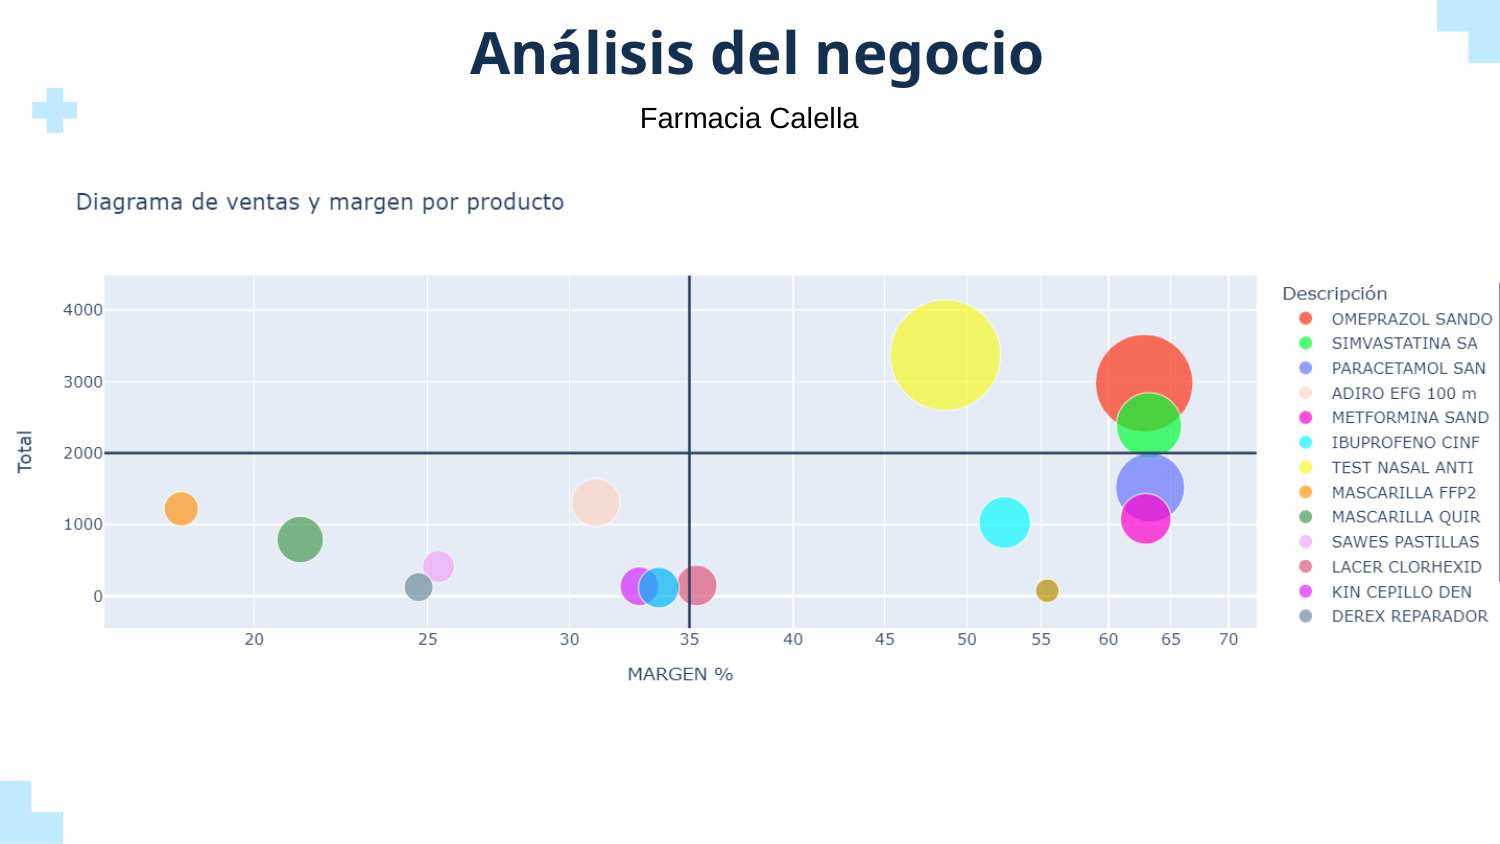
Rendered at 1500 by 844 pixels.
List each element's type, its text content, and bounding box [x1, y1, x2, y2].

picture [0, 147, 1500, 697]
title Análisis del negocio [118, 16, 1382, 92]
text_box Farmacia Calella [625, 91, 875, 142]
